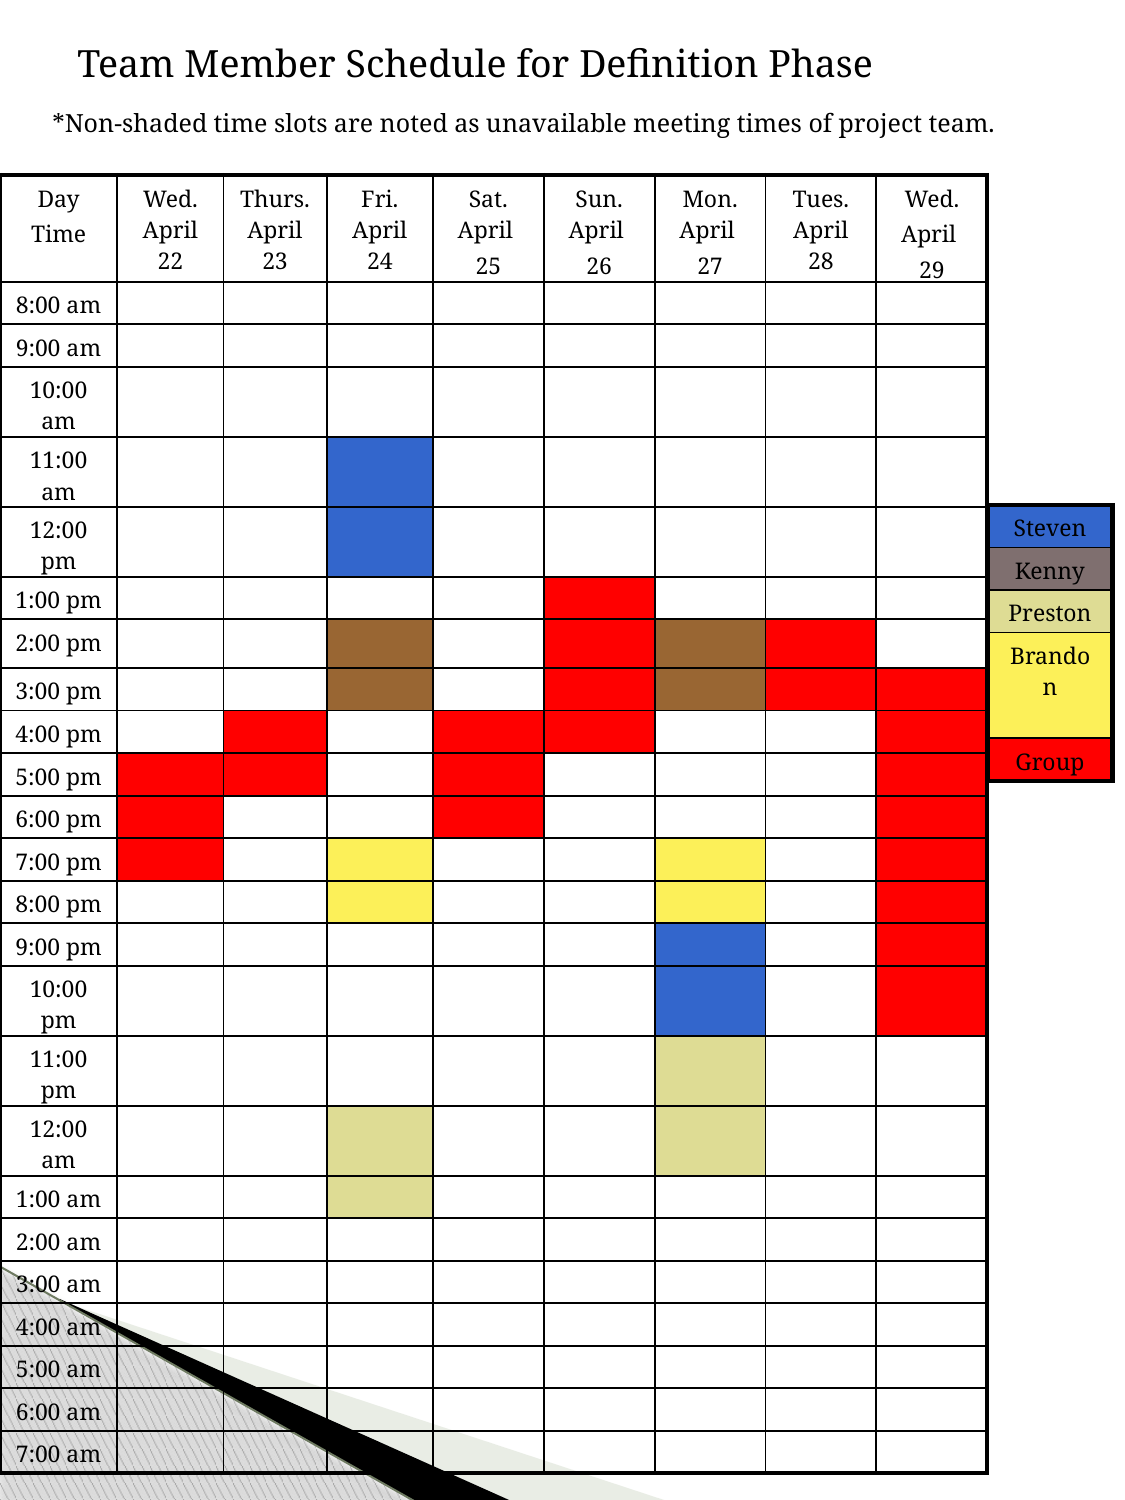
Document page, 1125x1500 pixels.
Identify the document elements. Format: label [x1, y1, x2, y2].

table_cell [224, 711, 326, 752]
table_cell [434, 1219, 543, 1260]
table_cell [990, 739, 1110, 779]
table_cell [328, 1347, 432, 1387]
table_cell [224, 754, 326, 795]
table_cell [328, 1262, 432, 1302]
table_cell [434, 924, 543, 965]
table_cell [877, 1347, 985, 1387]
table_cell [2, 283, 116, 323]
table_cell [328, 882, 432, 922]
table_cell [118, 1107, 223, 1175]
table_cell [2, 438, 116, 506]
table_cell [656, 1347, 765, 1387]
table_cell [877, 620, 985, 667]
table_cell [434, 620, 543, 667]
table_cell [2, 924, 116, 965]
table_cell [328, 508, 432, 576]
table_cell [545, 1304, 654, 1345]
table_cell [766, 1107, 875, 1175]
table_cell [224, 1107, 326, 1175]
table_cell [2, 578, 116, 618]
table_cell [545, 839, 654, 880]
table_cell [118, 578, 223, 618]
table_cell [766, 1389, 875, 1430]
table_cell [656, 1037, 765, 1105]
table_cell [328, 839, 432, 880]
table_cell [224, 438, 326, 506]
table_cell [766, 1432, 875, 1471]
table_cell [118, 839, 223, 880]
table_cell [877, 839, 985, 880]
table_cell [2, 368, 116, 436]
table_cell [656, 711, 765, 752]
table_cell [766, 508, 875, 576]
table_header [877, 177, 985, 281]
table_cell [224, 882, 326, 922]
table_cell [118, 620, 223, 667]
table_cell [2, 620, 116, 667]
table_cell [766, 797, 875, 837]
table_cell [328, 1037, 432, 1105]
table_cell [877, 882, 985, 922]
table_cell [118, 882, 223, 922]
table_cell [877, 508, 985, 576]
table_header [118, 177, 223, 281]
table_cell [545, 797, 654, 837]
table_cell [545, 1177, 654, 1217]
table_cell [224, 1219, 326, 1260]
table_cell [118, 508, 223, 576]
table_cell [877, 711, 985, 752]
table_cell [545, 924, 654, 965]
table_cell [328, 669, 432, 710]
table_cell [877, 669, 985, 710]
table_cell [224, 669, 326, 710]
table_cell [656, 325, 765, 366]
table_cell [434, 508, 543, 576]
table_cell [434, 1037, 543, 1105]
table_cell [877, 1107, 985, 1175]
table_cell [328, 578, 432, 618]
table_cell [224, 578, 326, 618]
table_cell [877, 1037, 985, 1105]
table_cell [766, 438, 875, 506]
table_header [2, 177, 116, 281]
table_cell [2, 1262, 116, 1302]
table_cell [2, 1037, 116, 1105]
table_cell [545, 578, 654, 618]
table_cell [877, 283, 985, 323]
table_cell [224, 1177, 326, 1217]
table_cell [434, 882, 543, 922]
table_cell [328, 438, 432, 506]
table_cell [877, 924, 985, 965]
table_cell [118, 1389, 223, 1430]
table_cell [2, 1389, 116, 1430]
table_cell [118, 797, 223, 837]
table_cell [545, 1037, 654, 1105]
table_cell [877, 967, 985, 1035]
table_cell [434, 711, 543, 752]
table_cell [224, 620, 326, 667]
table_cell [224, 1432, 326, 1471]
table_cell [2, 1107, 116, 1175]
table_cell [877, 1219, 985, 1260]
table_cell [766, 1177, 875, 1217]
table_cell [656, 368, 765, 436]
table_cell [224, 1304, 326, 1345]
table_cell [434, 1304, 543, 1345]
table_cell [766, 711, 875, 752]
table_cell [766, 1304, 875, 1345]
table_header [766, 177, 875, 281]
table_cell [434, 283, 543, 323]
table_cell [545, 508, 654, 576]
table_cell [2, 1432, 116, 1471]
table_cell [118, 967, 223, 1035]
table_cell [545, 438, 654, 506]
table_cell [656, 508, 765, 576]
table_cell [656, 578, 765, 618]
table_cell [328, 1389, 432, 1430]
table_cell [2, 325, 116, 366]
table_cell [434, 578, 543, 618]
table_cell [766, 754, 875, 795]
table_cell [434, 967, 543, 1035]
table_cell [328, 1107, 432, 1175]
table_cell [328, 711, 432, 752]
table_cell [545, 368, 654, 436]
table_cell [766, 368, 875, 436]
table_cell [656, 1432, 765, 1471]
table_cell [328, 924, 432, 965]
table_cell [2, 711, 116, 752]
table_cell [766, 669, 875, 710]
table_cell [118, 711, 223, 752]
table_cell [118, 754, 223, 795]
table_cell [2, 1347, 116, 1387]
table_cell [656, 1177, 765, 1217]
table_header [545, 177, 654, 281]
table_cell [545, 754, 654, 795]
table_cell [877, 754, 985, 795]
table_cell [990, 548, 1110, 589]
table_cell [118, 283, 223, 323]
table_cell [656, 1389, 765, 1430]
table_cell [2, 797, 116, 837]
table_cell [656, 924, 765, 965]
table_cell [545, 967, 654, 1035]
table_header [434, 177, 543, 281]
table_cell [434, 1107, 543, 1175]
table_cell [224, 839, 326, 880]
table_cell [328, 754, 432, 795]
table_cell [877, 578, 985, 618]
table_cell [224, 368, 326, 436]
table_cell [656, 620, 765, 667]
table_cell [766, 620, 875, 667]
table_cell [224, 1037, 326, 1105]
table_cell [118, 1347, 223, 1387]
table_cell [545, 1389, 654, 1430]
table_cell [328, 368, 432, 436]
table_cell [434, 839, 543, 880]
table_cell [118, 438, 223, 506]
table_cell [328, 283, 432, 323]
table_cell [656, 669, 765, 710]
table_cell [656, 882, 765, 922]
table_cell [328, 620, 432, 667]
table_cell [118, 669, 223, 710]
table_cell [434, 1389, 543, 1430]
table_cell [2, 508, 116, 576]
table_cell [877, 1177, 985, 1217]
table_cell [224, 1262, 326, 1302]
text_box [62, 32, 1013, 92]
table_cell [224, 924, 326, 965]
table_cell [656, 967, 765, 1035]
table_cell [766, 967, 875, 1035]
table_cell [877, 438, 985, 506]
table_cell [328, 1219, 432, 1260]
table_cell [434, 1432, 543, 1471]
table_cell [328, 1177, 432, 1217]
table_cell [2, 882, 116, 922]
table_cell [224, 1347, 326, 1387]
table_header [656, 177, 765, 281]
table_cell [2, 754, 116, 795]
table_cell [328, 325, 432, 366]
table_cell [2, 1219, 116, 1260]
table_cell [118, 368, 223, 436]
table_cell [656, 1262, 765, 1302]
table_cell [224, 508, 326, 576]
table_cell [877, 797, 985, 837]
table_cell [766, 578, 875, 618]
table_cell [545, 1432, 654, 1471]
table_cell [545, 1107, 654, 1175]
table_cell [766, 882, 875, 922]
table_cell [434, 754, 543, 795]
table_cell [656, 1219, 765, 1260]
table_cell [545, 325, 654, 366]
table_cell [328, 797, 432, 837]
table_cell [656, 1304, 765, 1345]
table_cell [118, 325, 223, 366]
table_cell [990, 591, 1110, 632]
table_cell [766, 1262, 875, 1302]
table_header [224, 177, 326, 281]
table_cell [656, 438, 765, 506]
table_header [990, 507, 1110, 547]
table_cell [877, 1262, 985, 1302]
table_cell [224, 1389, 326, 1430]
table_cell [118, 924, 223, 965]
table_cell [434, 797, 543, 837]
table_cell [545, 711, 654, 752]
table_cell [2, 839, 116, 880]
table_cell [224, 283, 326, 323]
table_cell [545, 882, 654, 922]
table_cell [434, 368, 543, 436]
table_cell [877, 1389, 985, 1430]
table_cell [434, 1262, 543, 1302]
table_cell [766, 924, 875, 965]
table_header [328, 177, 432, 281]
table_cell [118, 1304, 223, 1345]
text_box [37, 99, 1063, 145]
table_cell [328, 1304, 432, 1345]
table_cell [545, 1262, 654, 1302]
table_cell [118, 1432, 223, 1471]
table_cell [766, 283, 875, 323]
table_cell [545, 1347, 654, 1387]
table_cell [224, 325, 326, 366]
table_cell [434, 669, 543, 710]
table_cell [877, 325, 985, 366]
table_cell [118, 1177, 223, 1217]
table_cell [766, 1037, 875, 1105]
table_cell [224, 967, 326, 1035]
table_cell [656, 754, 765, 795]
table_cell [545, 620, 654, 667]
table_cell [766, 325, 875, 366]
table_cell [2, 967, 116, 1035]
table_cell [118, 1219, 223, 1260]
table_cell [656, 283, 765, 323]
table_cell [545, 283, 654, 323]
table_cell [877, 1432, 985, 1471]
table_cell [990, 633, 1110, 737]
table_cell [118, 1262, 223, 1302]
table_cell [545, 1219, 654, 1260]
table_cell [656, 797, 765, 837]
table_cell [877, 1304, 985, 1345]
table_cell [656, 839, 765, 880]
table_cell [434, 325, 543, 366]
table_cell [434, 1347, 543, 1387]
table_cell [224, 797, 326, 837]
table_cell [877, 368, 985, 436]
table_cell [434, 438, 543, 506]
table_cell [766, 1347, 875, 1387]
table_cell [545, 669, 654, 710]
table_cell [656, 1107, 765, 1175]
table_cell [328, 967, 432, 1035]
table_cell [118, 1037, 223, 1105]
table_cell [2, 669, 116, 710]
table_cell [2, 1304, 116, 1345]
table_cell [766, 1219, 875, 1260]
table_cell [766, 839, 875, 880]
table_cell [328, 1432, 432, 1471]
table_cell [434, 1177, 543, 1217]
table_cell [2, 1177, 116, 1217]
